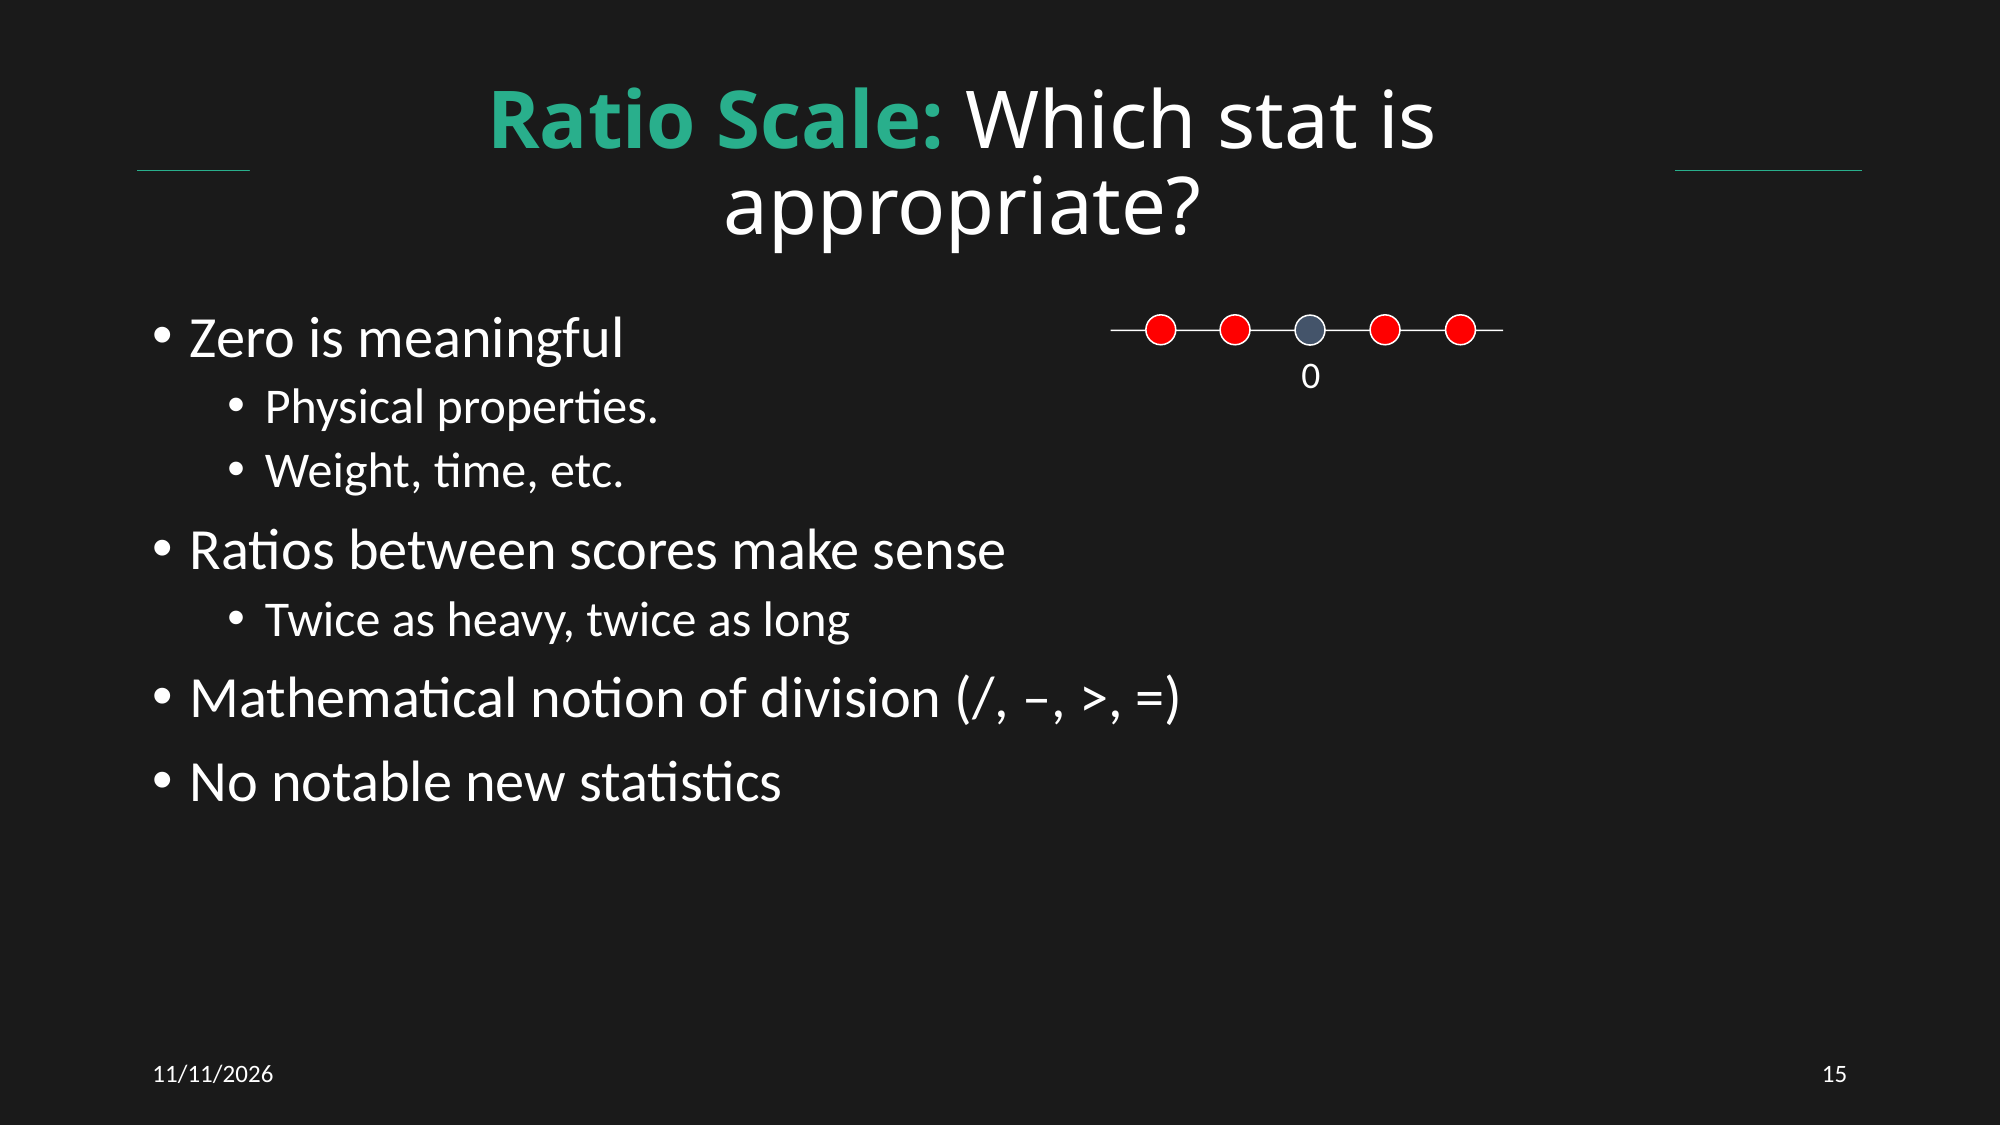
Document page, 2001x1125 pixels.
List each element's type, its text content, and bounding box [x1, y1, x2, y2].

title Ratio Scale: Which stat is appropriate? [249, 71, 1675, 260]
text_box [1110, 314, 1504, 404]
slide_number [137, 1042, 588, 1103]
list Zero is meaningful Physical properties. Weight, time, etc. Ratios between scores make sense Twice as heavy, twice as long Mathematical notion of division (/, –, >, =) No notable new statistics [137, 299, 1863, 1014]
slide_number 15 [1412, 1042, 1863, 1103]
